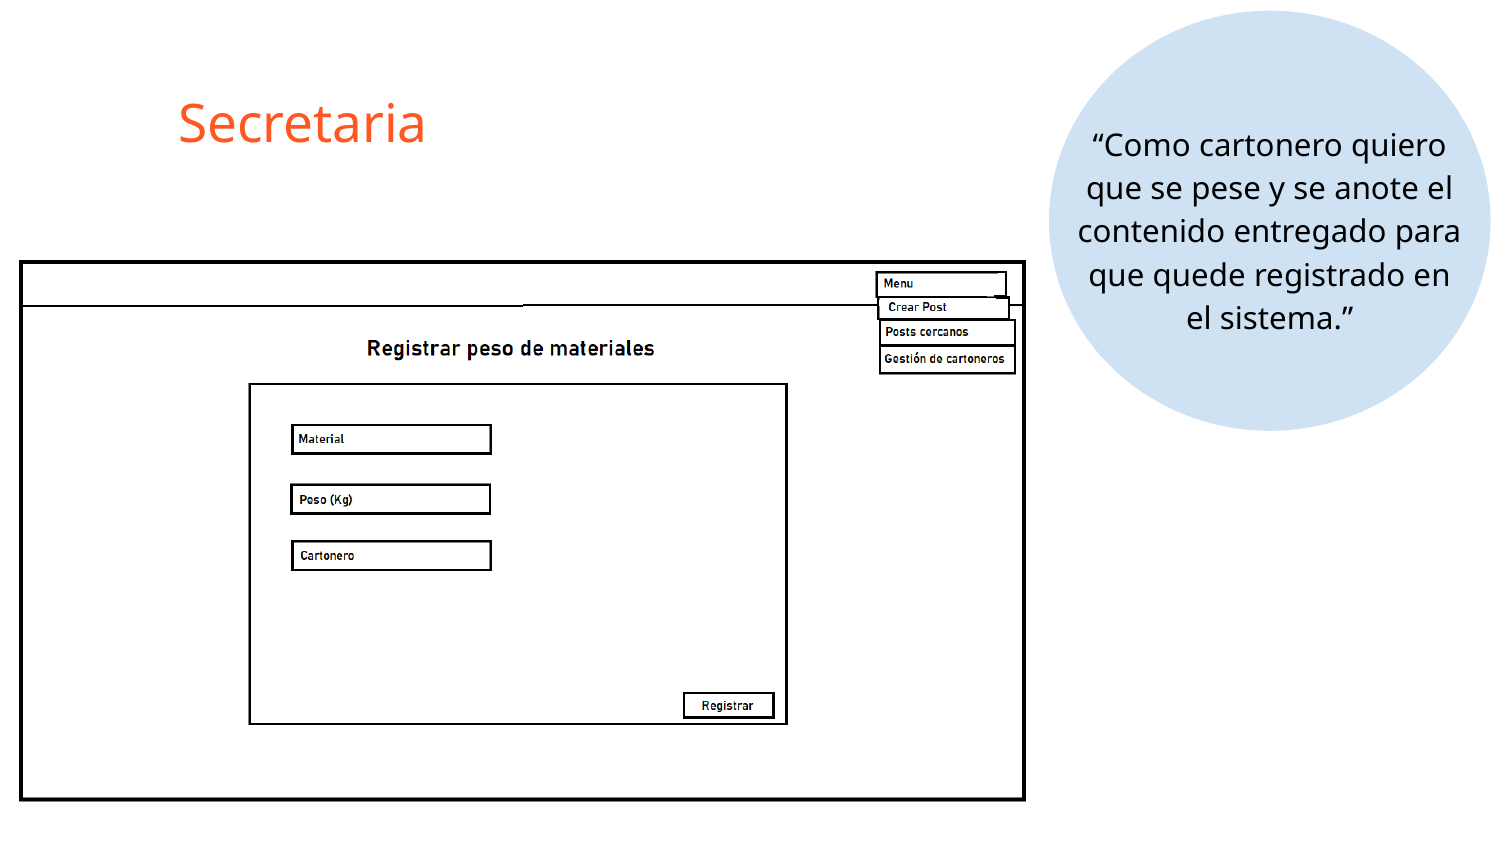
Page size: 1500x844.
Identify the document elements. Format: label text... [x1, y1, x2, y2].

picture [0, 192, 1111, 844]
text_box “Como cartonero quiero que se pese y se anote el contenido entregado para que quede registrado en el sistema.” [1058, 169, 1481, 386]
text_box [1052, 169, 1058, 191]
text_box [1134, 386, 1405, 431]
text_box [1112, 11, 1427, 74]
title Secretaria [163, 74, 1500, 169]
text_box [1481, 169, 1490, 280]
